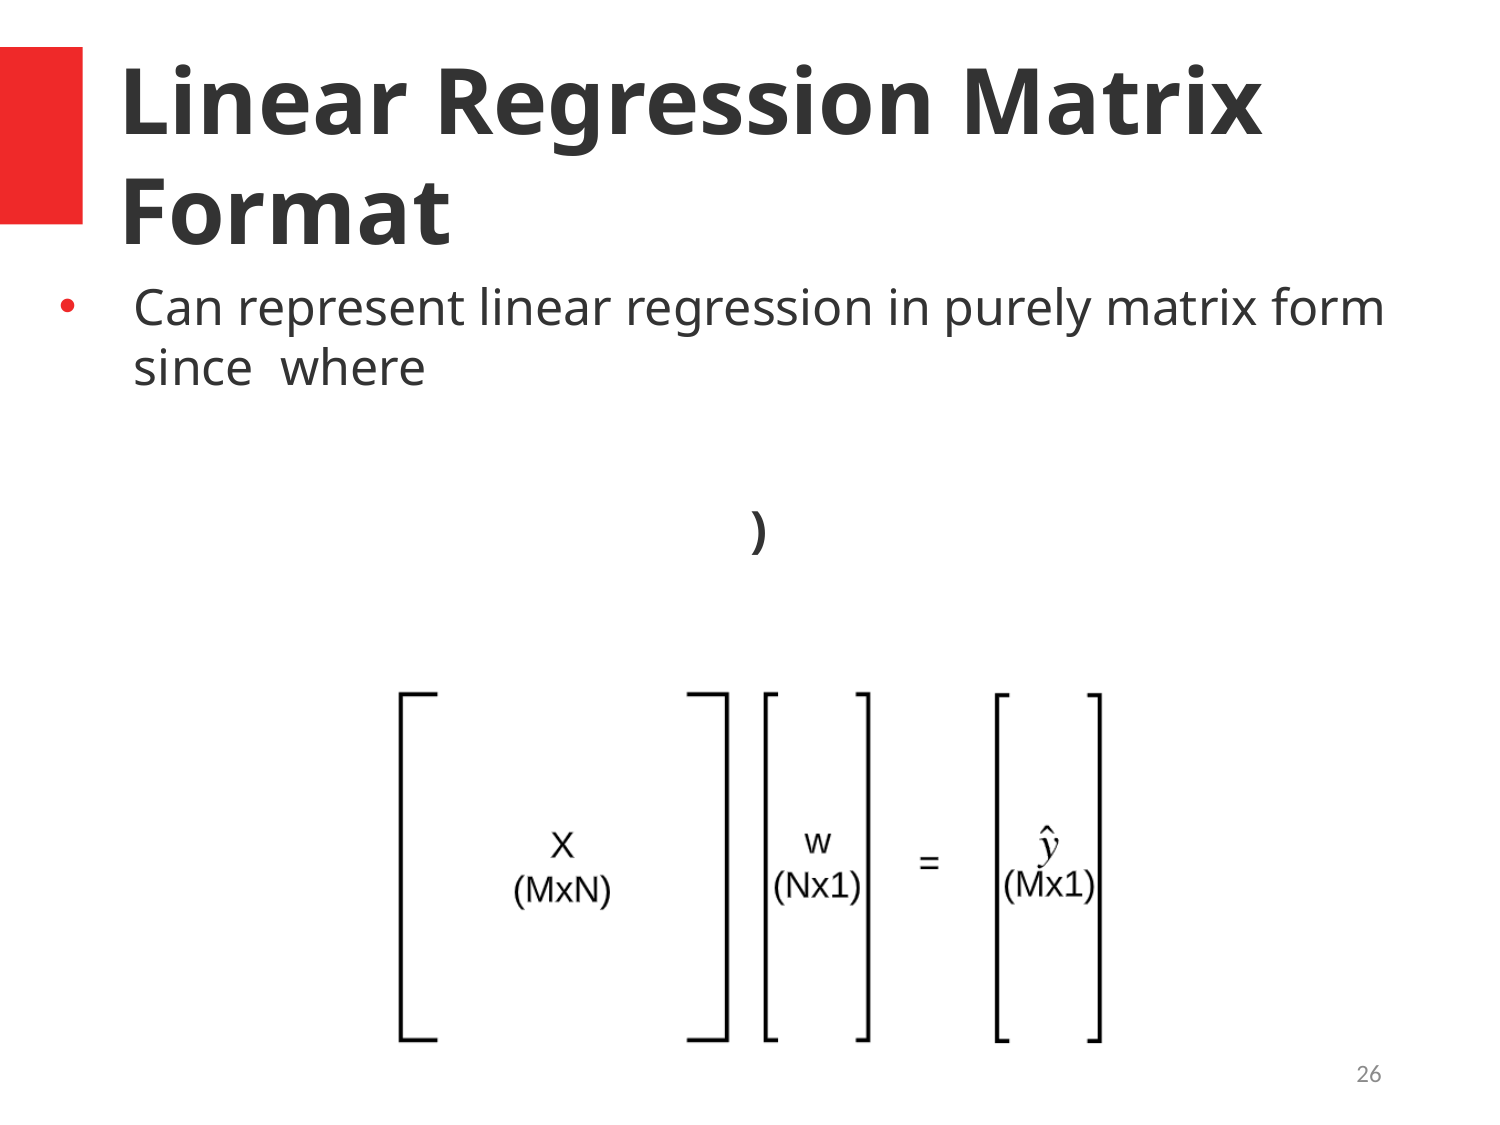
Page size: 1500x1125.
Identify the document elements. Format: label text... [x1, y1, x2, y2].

text_box Linear Regression Matrix Format [118, 49, 1500, 257]
slide_number 26 [1059, 1042, 1397, 1103]
picture [381, 673, 1121, 1062]
